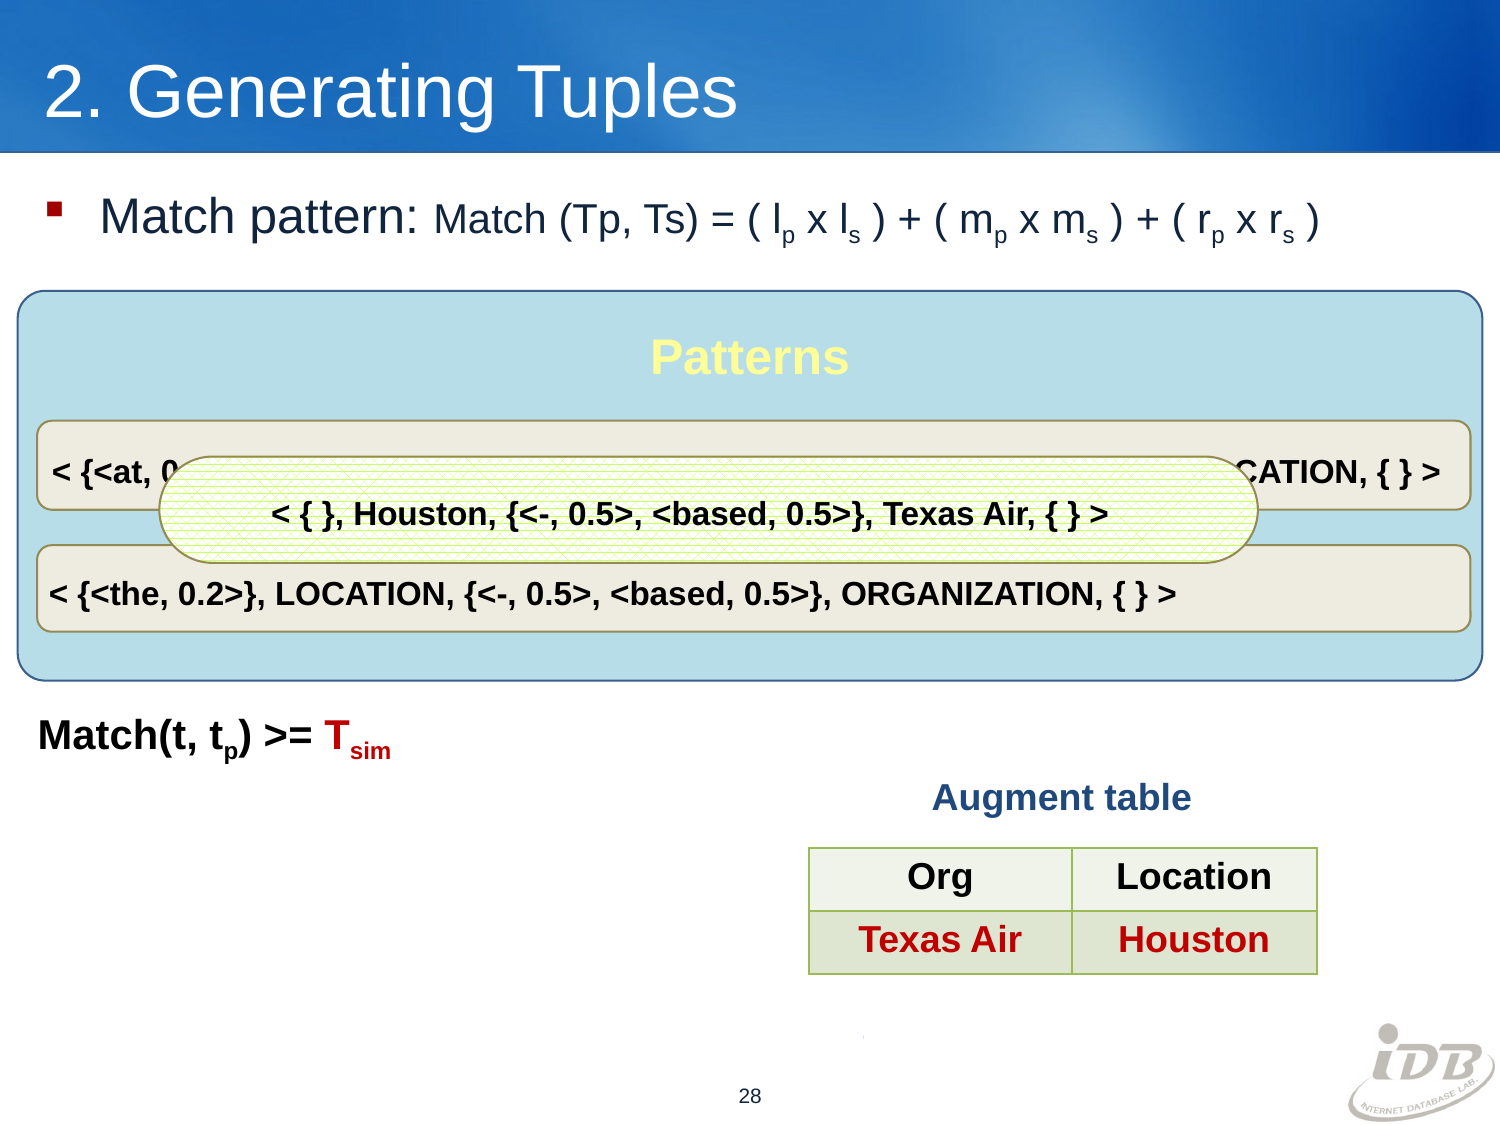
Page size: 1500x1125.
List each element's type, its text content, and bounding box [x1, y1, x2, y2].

text_box < {<the, 0.2>}, LOCATION, {<-, 0.5>, <based, 0.5>}, ORGANIZATION, { } > [34, 564, 1346, 620]
text_box [1472, 294, 1485, 442]
text_box [34, 543, 154, 564]
picture [0, 153, 1500, 1125]
table_header Location [1073, 849, 1316, 910]
table_cell Texas Air [810, 912, 1071, 973]
title 2. Generating Tuples [28, 23, 1472, 153]
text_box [159, 456, 1259, 564]
text_box < {<at, 0.2>}, ORGANIZATION, {<’s, 0.5>, <headquarters, 0.5>, <in, 0.5>}, LOCATION, { } > [37, 442, 1500, 498]
text_box [35, 543, 1473, 634]
text_box Match(t, tp) >= Tsim [23, 700, 450, 773]
text_box [15, 294, 28, 678]
table_header Org [810, 849, 1071, 910]
list Match pattern: Match (Tp, Ts) = ( lp x ls ) + ( mp x ms ) + ( rp x rs ) [28, 175, 1472, 1067]
table_cell Houston [1073, 912, 1316, 973]
text_box [1472, 498, 1485, 678]
slide_number 28 [697, 1078, 803, 1114]
text_box Augment table [820, 765, 1303, 825]
text_box [34, 418, 1473, 512]
picture [0, 0, 1500, 151]
text_box Patterns [601, 316, 899, 392]
